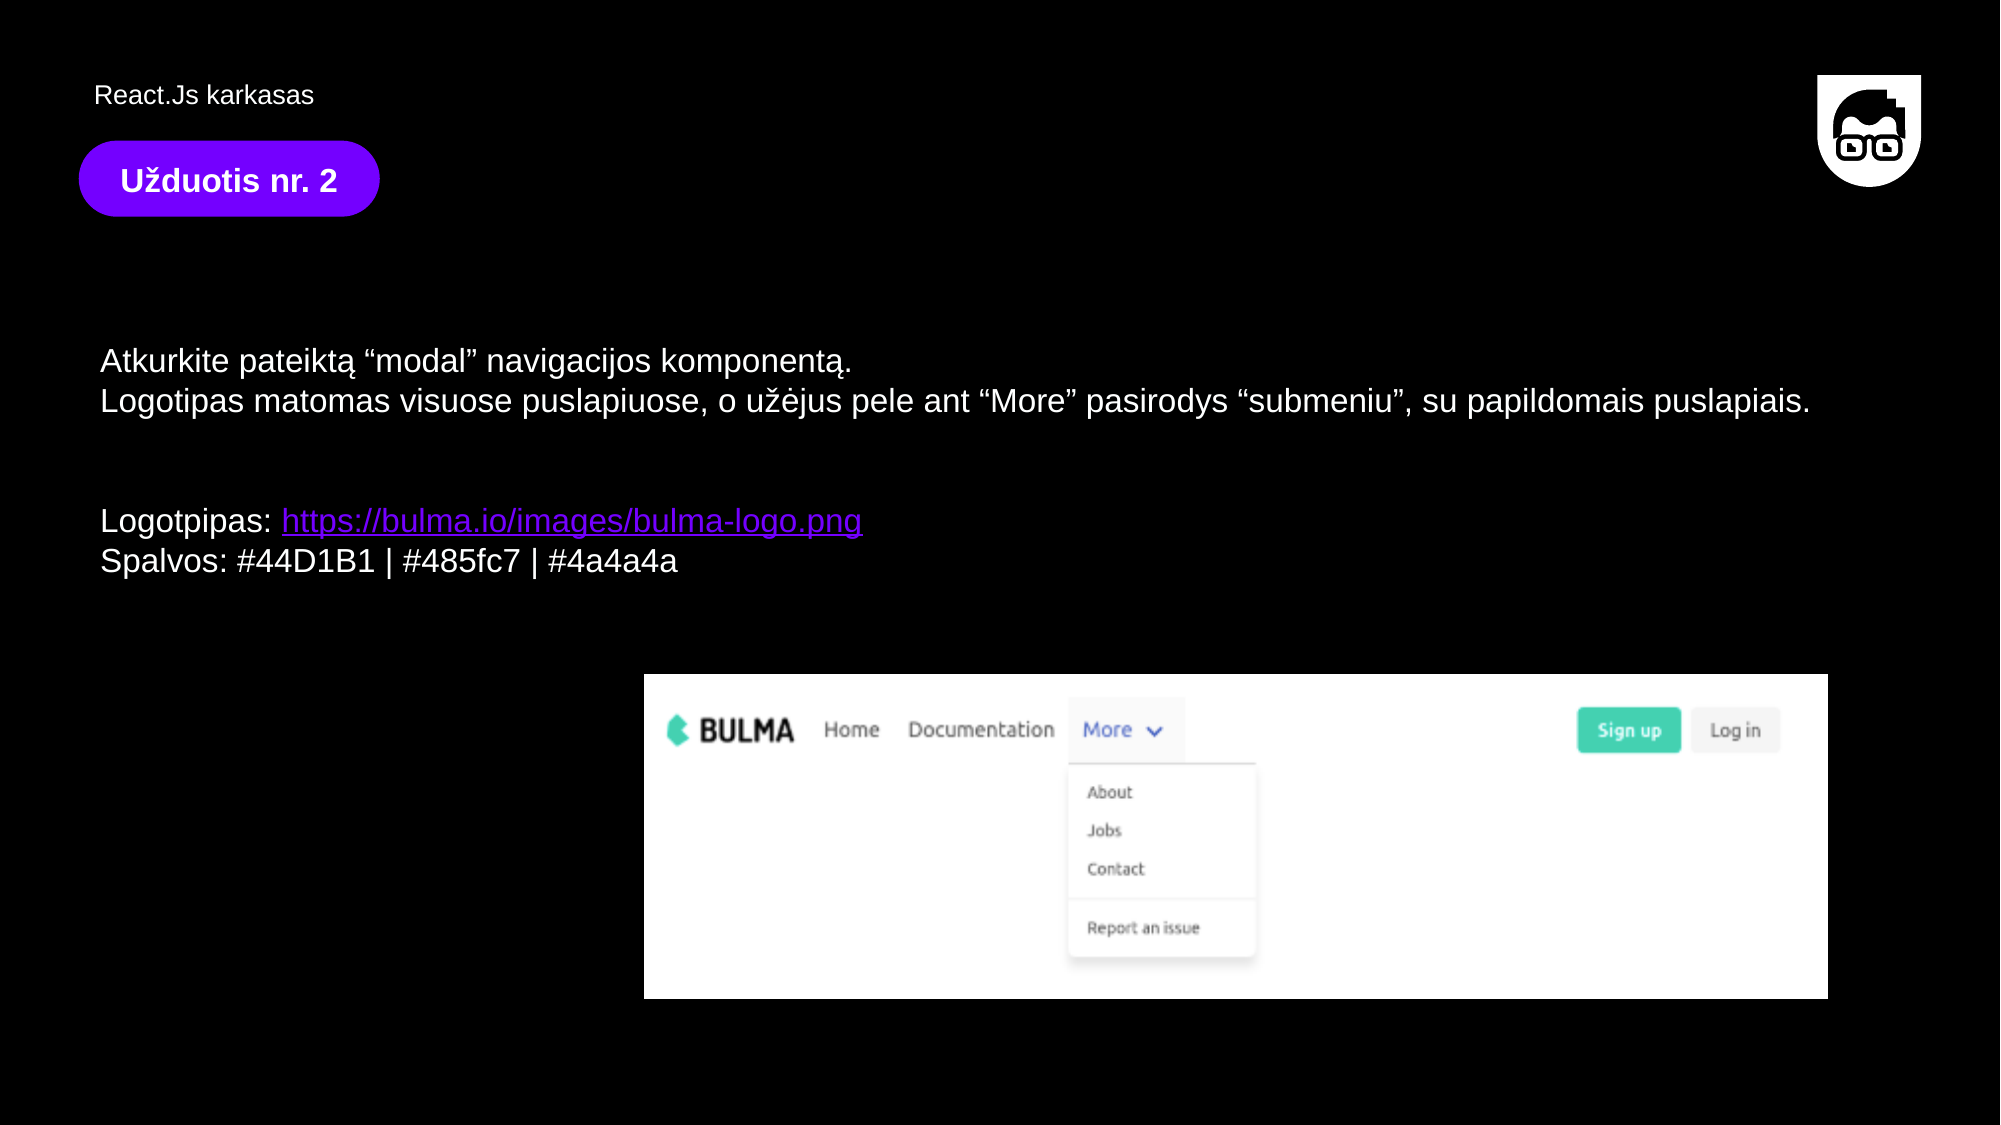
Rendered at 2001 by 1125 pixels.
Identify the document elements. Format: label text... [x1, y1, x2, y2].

text_box Užduotis nr. 2 [78, 140, 380, 217]
list React.Js karkasas [78, 75, 1000, 150]
text_box Atkurkite pateiktą “modal” navigacijos komponentą. Logotipas matomas visuose puslapiuose, o užėjus pele ant “More” pasirodys “submeniu”, su papildomais puslapiais. Logotpipas: https://bulma.io/images/bulma-logo.png Spalvos: #44D1B1 | #485fc7 | #4a4a4a [85, 331, 1861, 1061]
picture [644, 674, 1828, 999]
